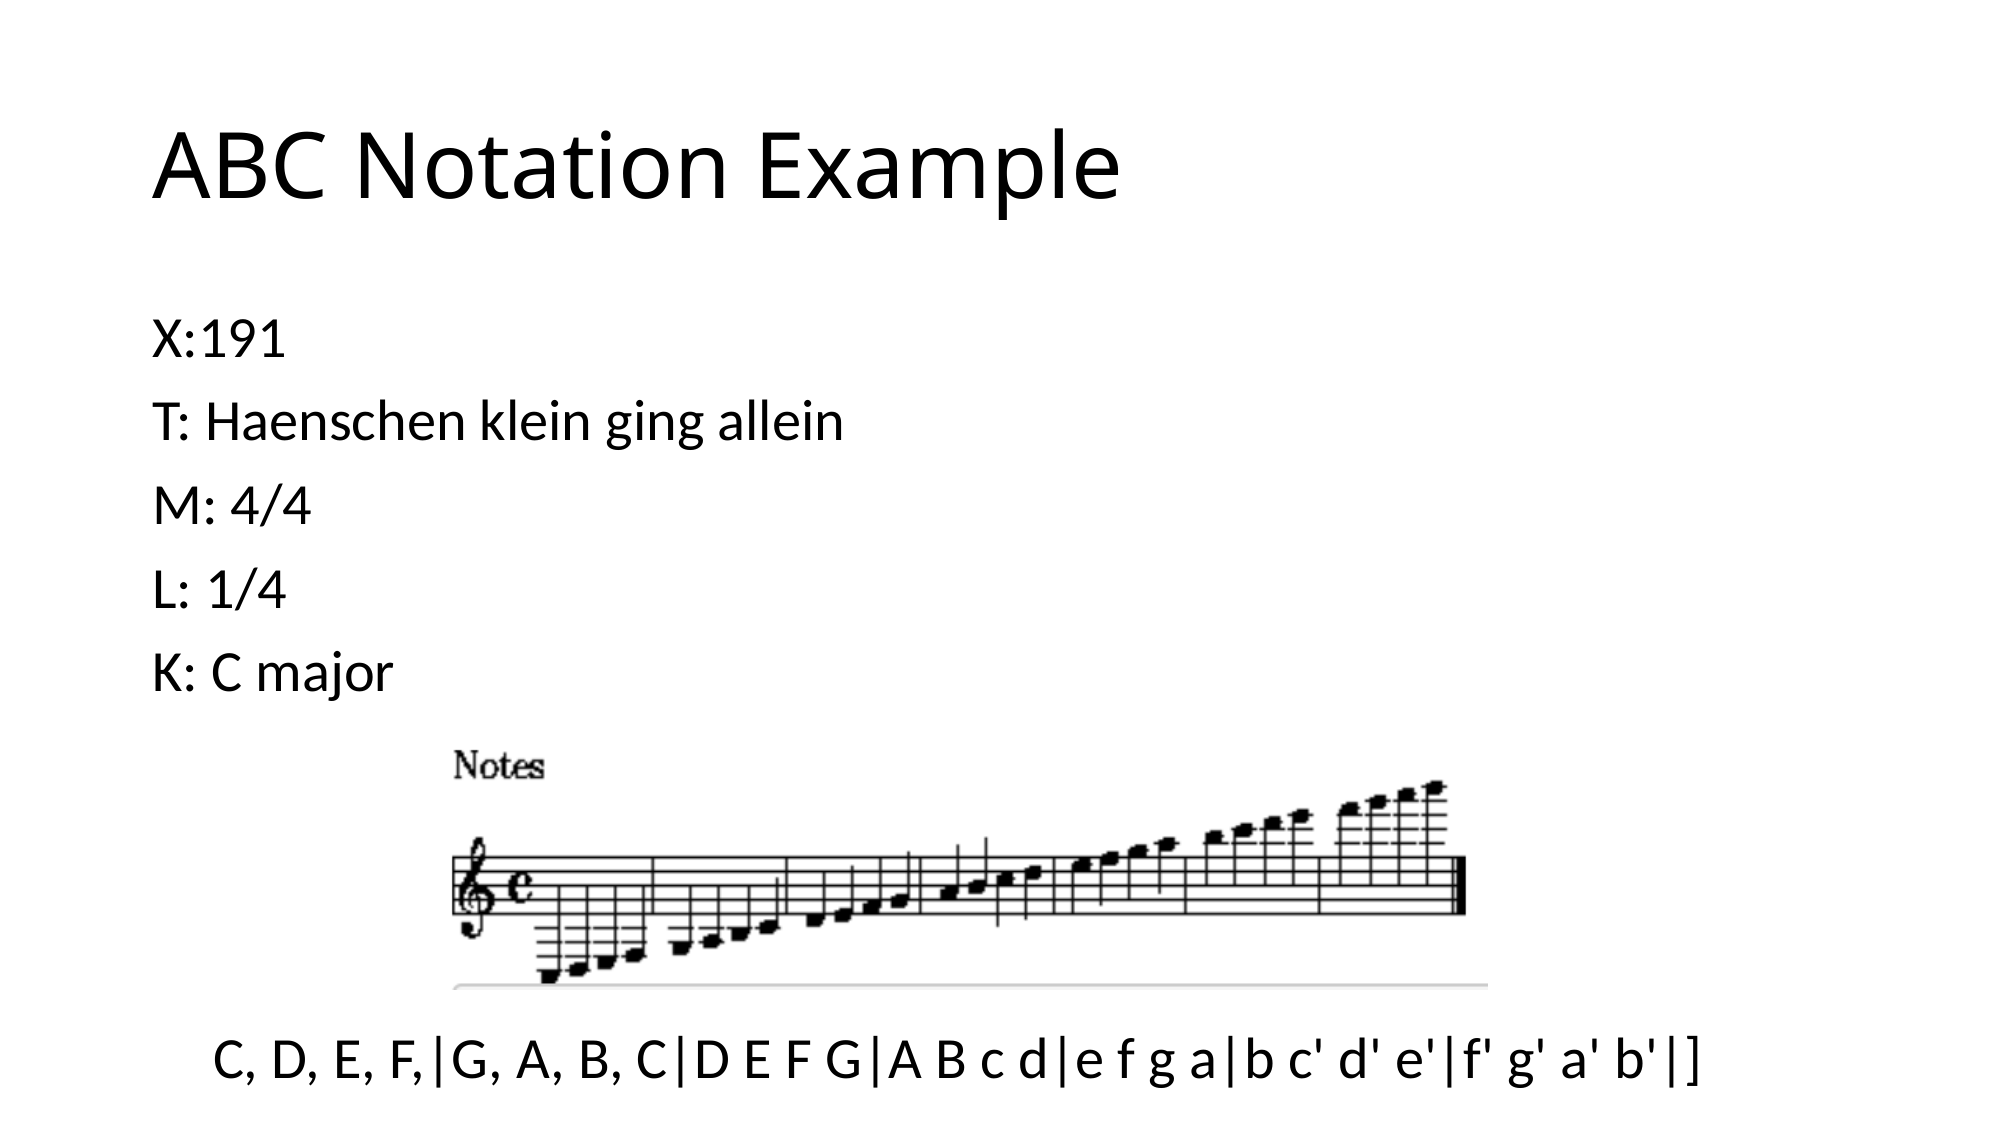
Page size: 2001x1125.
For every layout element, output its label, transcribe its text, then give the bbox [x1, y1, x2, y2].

title ABC Notation Example [137, 59, 1863, 278]
picture [429, 705, 1488, 990]
text_box C, D, E, F,|G, A, B, C|D E F G|A B c d|e f g a|b c' d' e'|f' g' a' b'|] [198, 1013, 1719, 1098]
list X:191 T: Haenschen klein ging allein M: 4/4 L: 1/4 K: C major [137, 299, 988, 1014]
